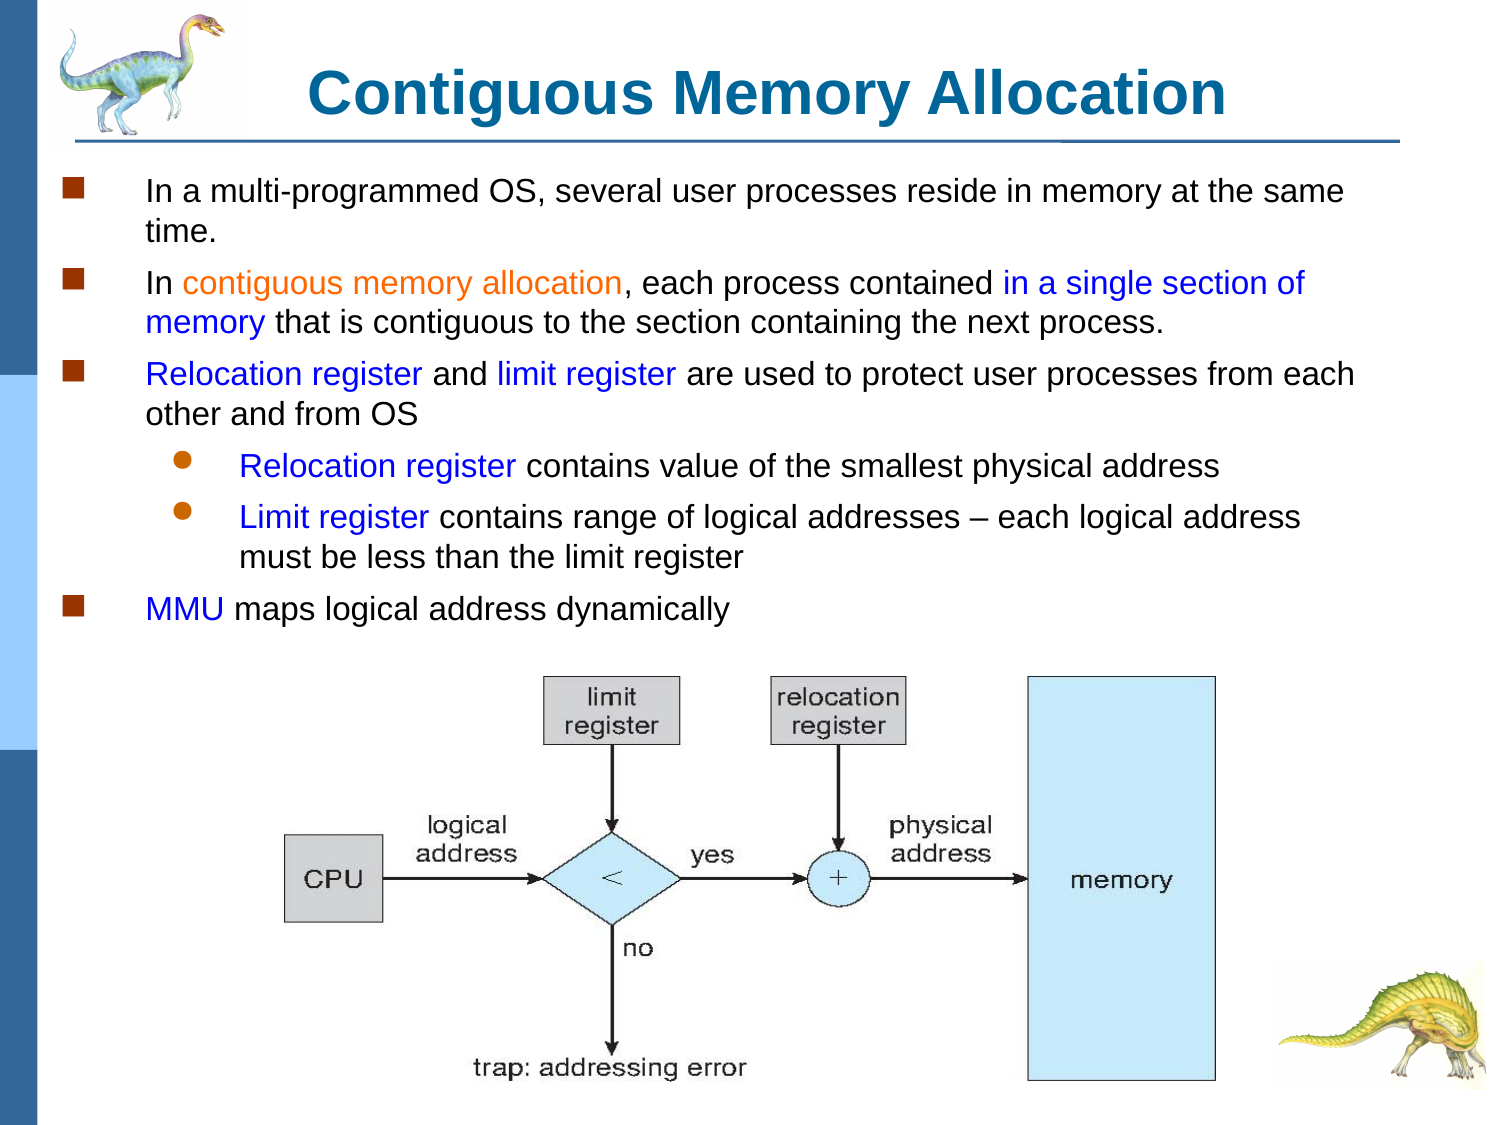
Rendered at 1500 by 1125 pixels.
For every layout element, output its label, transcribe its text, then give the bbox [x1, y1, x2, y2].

text_box In a multi-programmed OS, several user processes reside in memory at the same time. In contiguous memory allocation, each process contained in a single section of memory that is contiguous to the section containing the next process. Relocation register and limit register are used to protect user processes from each other and from OS Relocation register contains value of the smallest physical address Limit register contains range of logical addresses – each logical address must be less than the limit register MMU maps logical address dynamically [50, 162, 1392, 688]
picture [46, 0, 243, 149]
picture [284, 675, 1216, 1087]
title Contiguous Memory Allocation [76, 25, 1461, 136]
picture [1275, 959, 1486, 1090]
